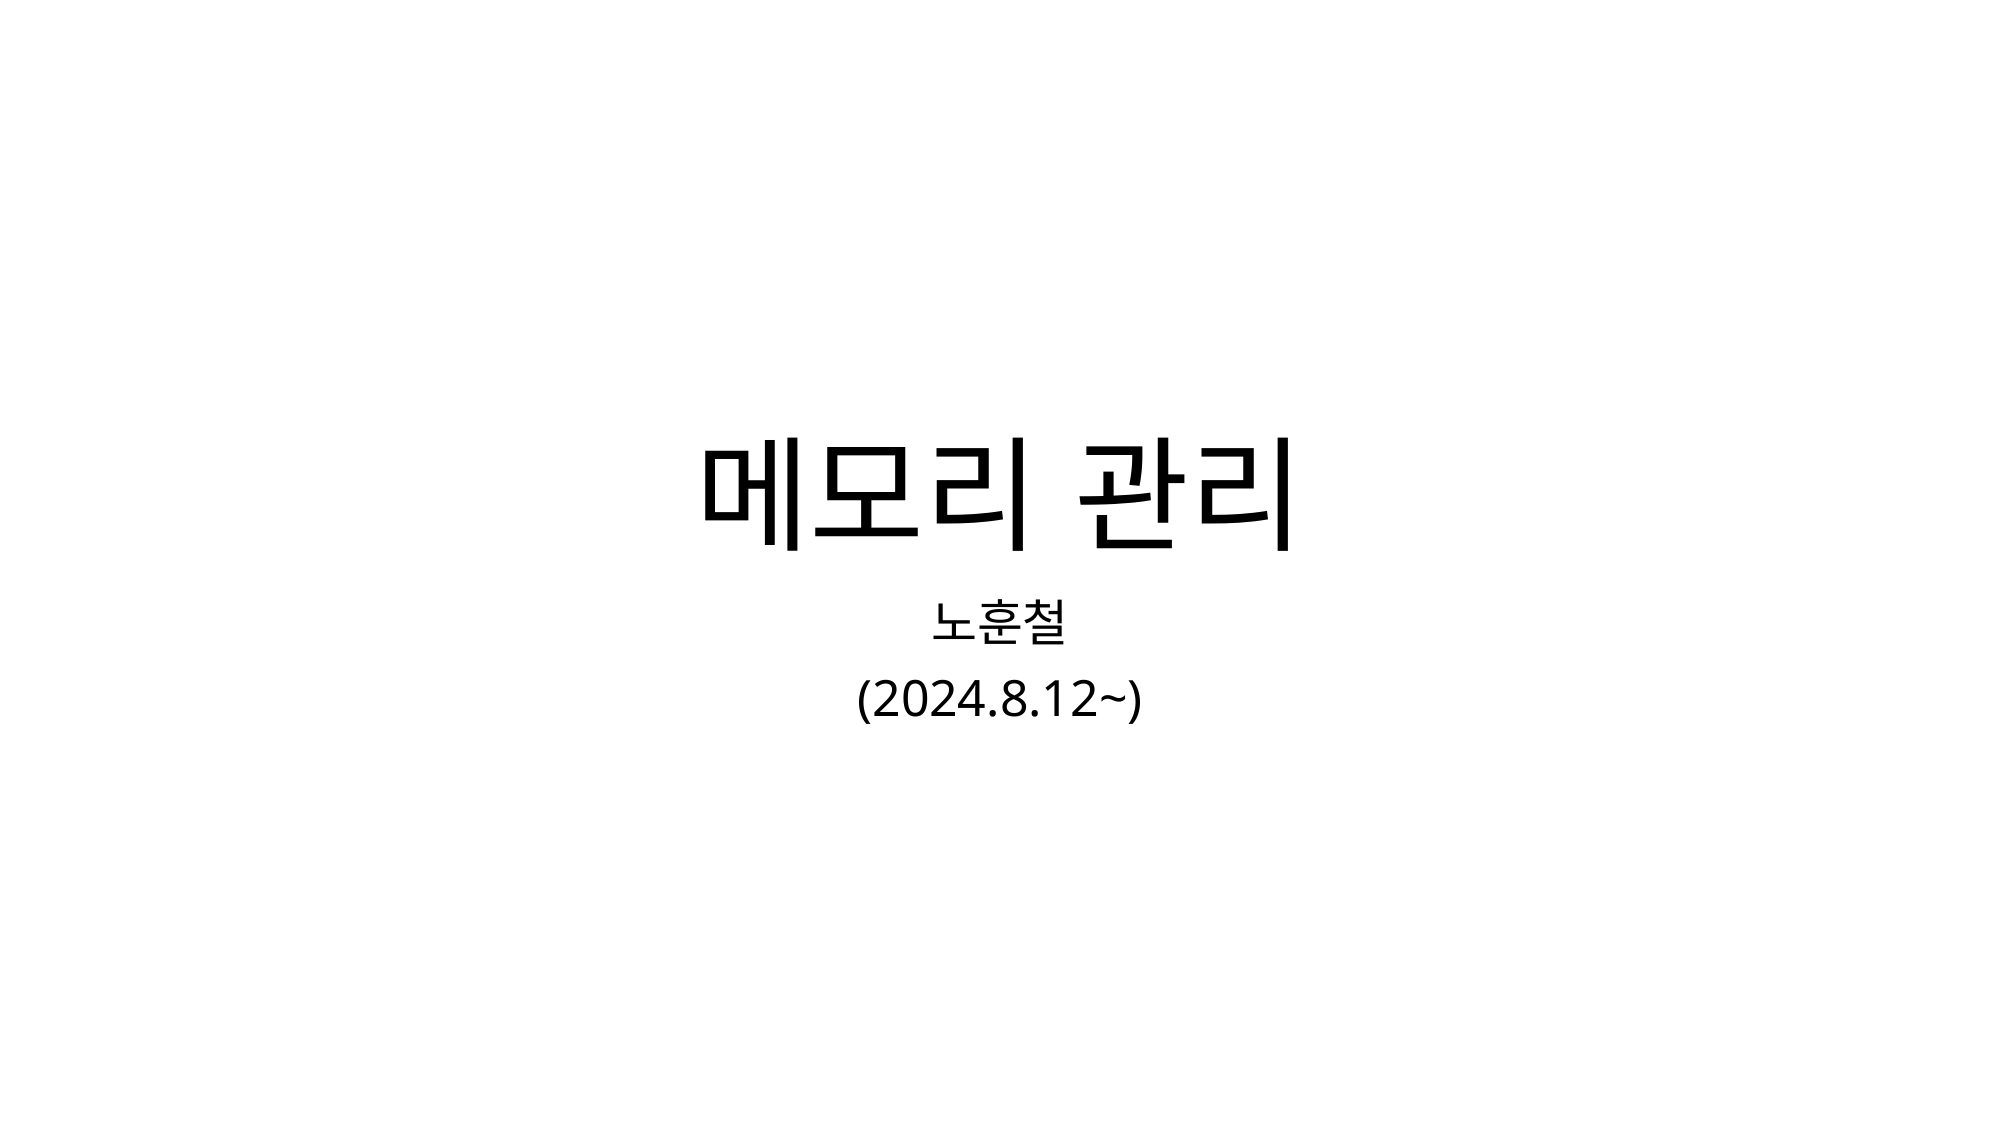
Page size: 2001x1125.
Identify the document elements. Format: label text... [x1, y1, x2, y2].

title 메모리 관리 [249, 184, 1750, 576]
subtitle 노훈철 (2024.8.12~) [249, 590, 1750, 863]
